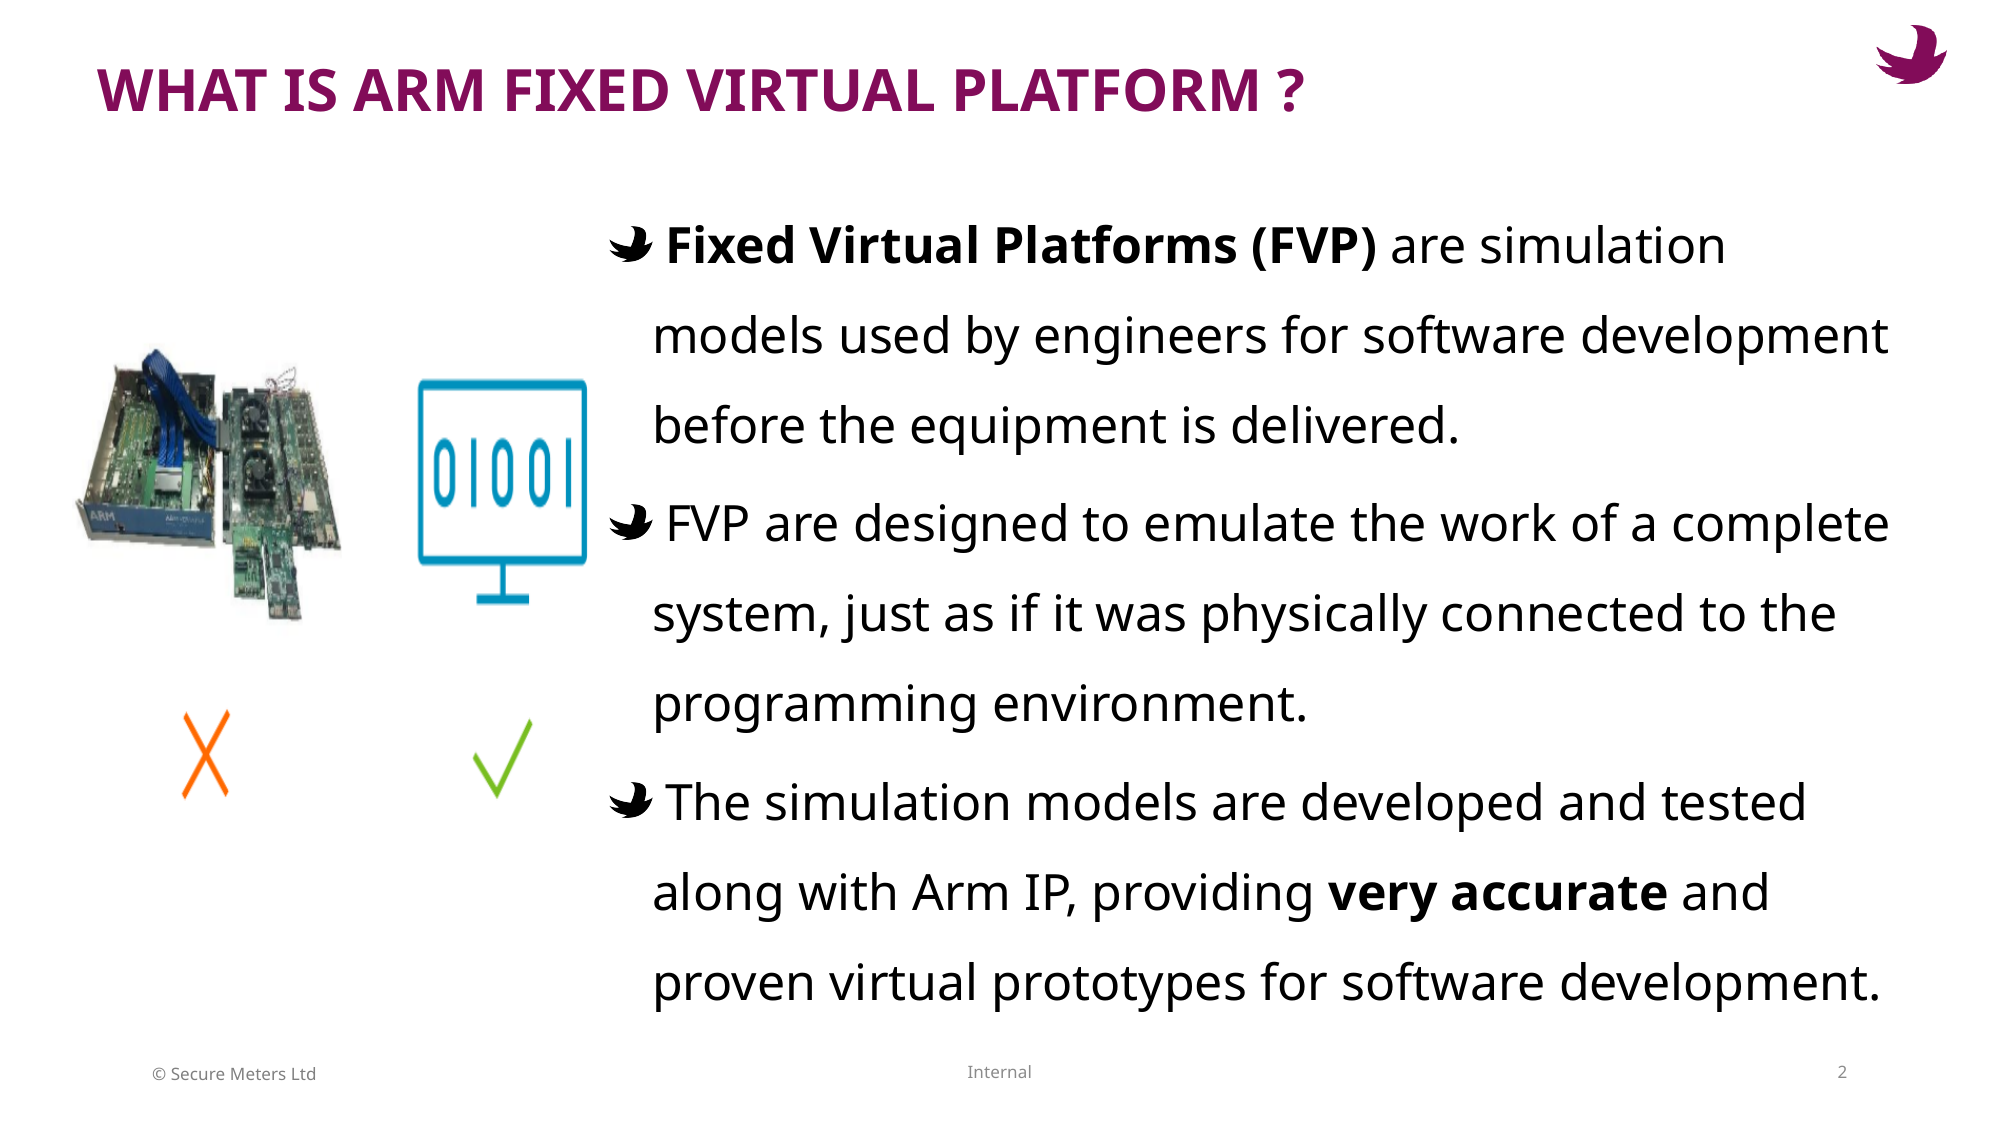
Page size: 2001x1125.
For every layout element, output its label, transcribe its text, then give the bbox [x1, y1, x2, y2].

list Fixed Virtual Platforms (FVP) are simulation models used by engineers for software development before the equipment is delivered. FVP are designed to emulate the work of a complete system, just as if it was physically connected to the programming environment. The simulation models are developed and tested along with Arm IP, providing very accurate and proven virtual prototypes for software development. [594, 176, 1922, 1055]
slide_number 2 [1412, 1055, 1863, 1103]
title WHAT IS ARM FIXED VIRTUAL PLATFORM ? [82, 38, 1551, 147]
footer Internal [662, 1055, 1338, 1103]
picture [609, 782, 653, 818]
picture [1876, 25, 1947, 84]
picture [609, 226, 653, 262]
picture [46, 263, 608, 862]
picture [609, 504, 653, 540]
